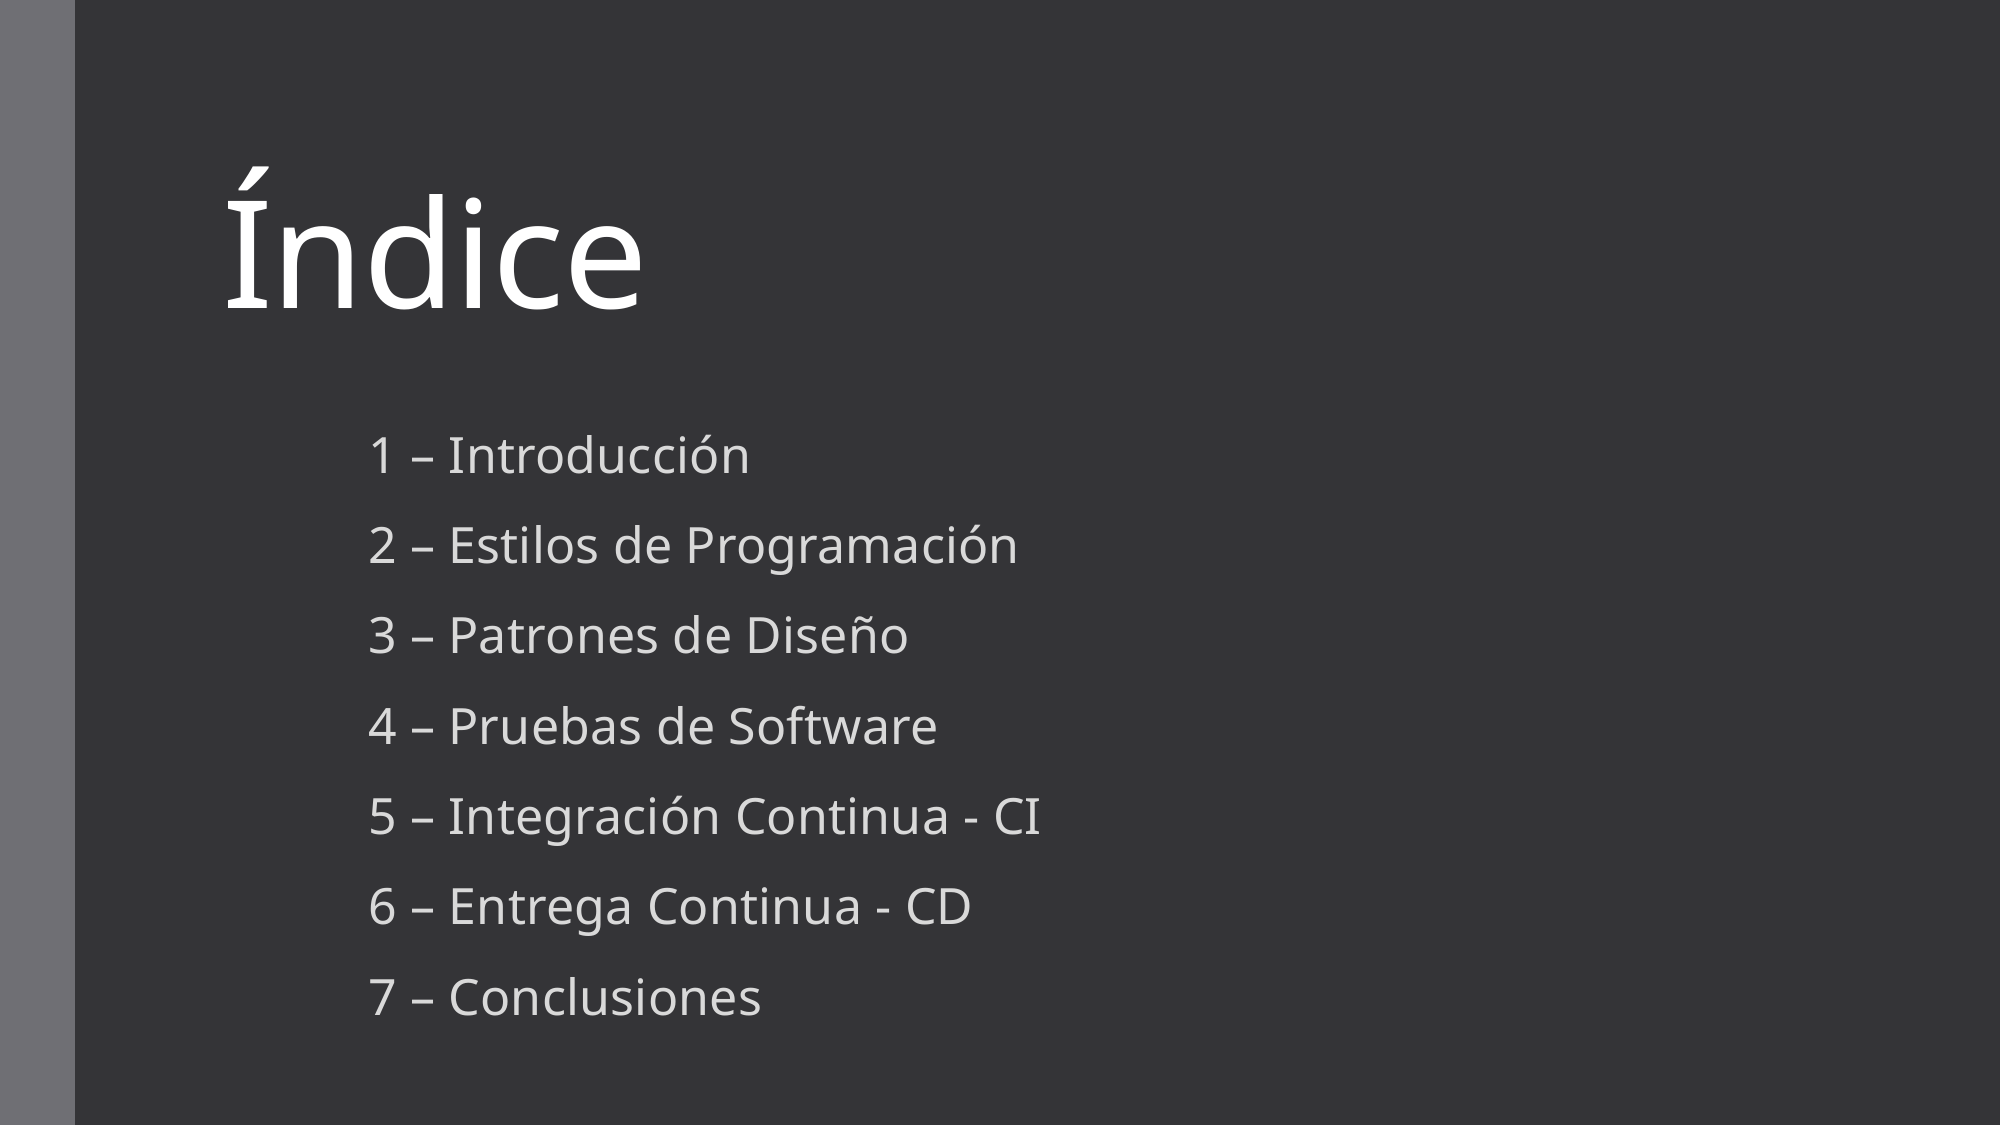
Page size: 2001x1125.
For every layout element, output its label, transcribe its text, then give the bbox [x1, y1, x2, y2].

title Índice [206, 73, 1752, 348]
subtitle 1 – Introducción 2 – Estilos de Programación 3 – Patrones de Diseño 4 – Pruebas de Software 5 – Integración Continua - CI 6 – Entrega Continua - CD 7 – Conclusiones [353, 419, 1794, 1051]
